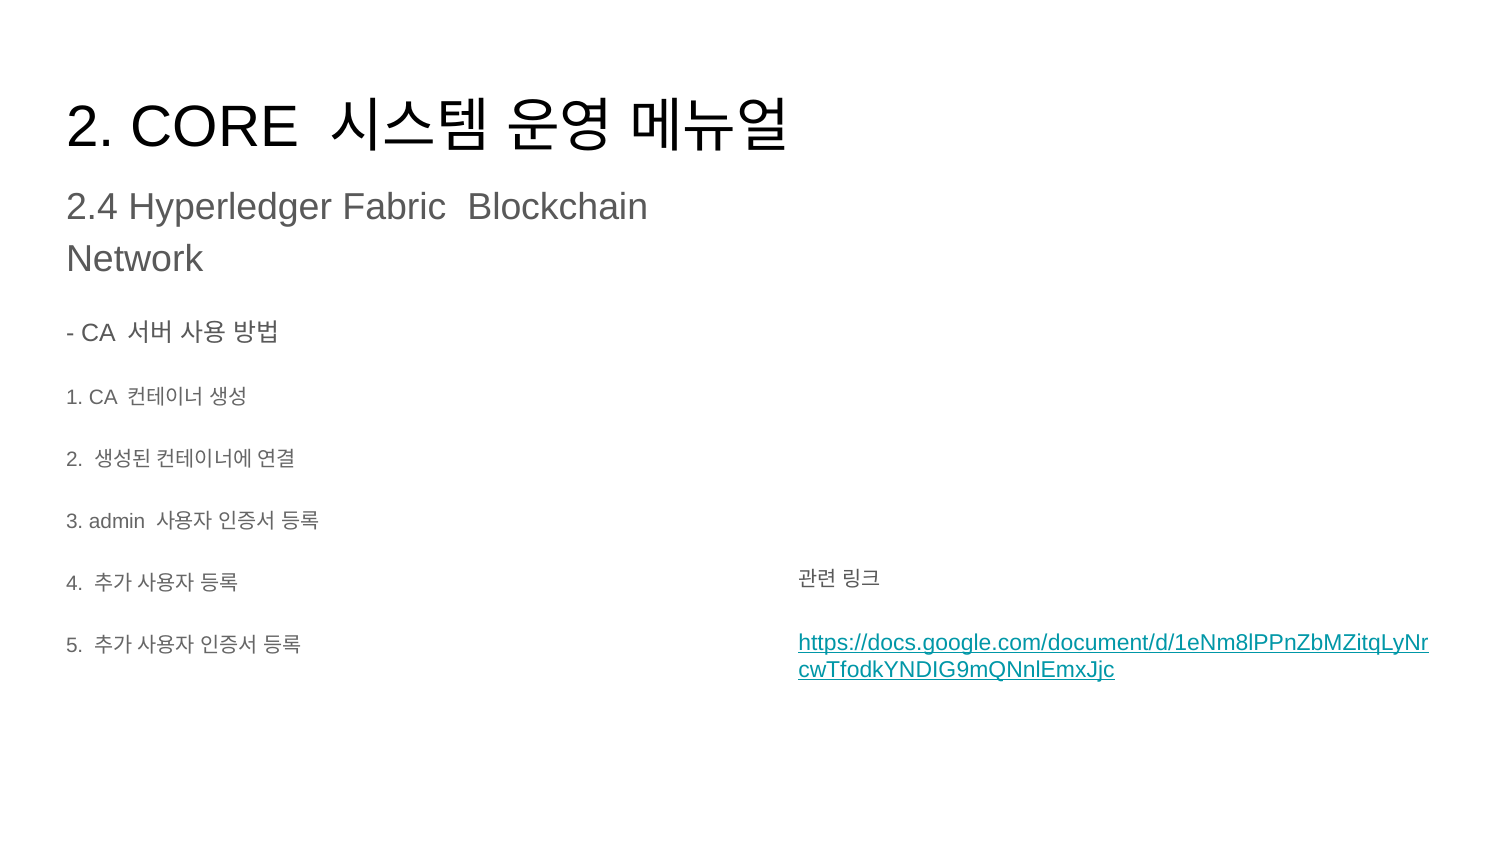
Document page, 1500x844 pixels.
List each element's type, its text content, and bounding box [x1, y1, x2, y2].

title 2. CORE 시스템 운영 메뉴얼 [51, 72, 1449, 167]
list 관련 링크 https://docs.google.com/document/d/1eNm8lPPnZbMZitqLyNrcwTfodkYNDIG9mQNnlEmxJjc [783, 546, 1449, 800]
list 2.4 Hyperledger Fabric Blockchain Network - CA 서버 사용 방법 1. CA 컨테이너 생성 2. 생성된 컨테이너에 연결 3. admin 사용자 인증서 등록 4. 추가 사용자 등록 5. 추가 사용자 인증서 등록 [51, 160, 750, 831]
